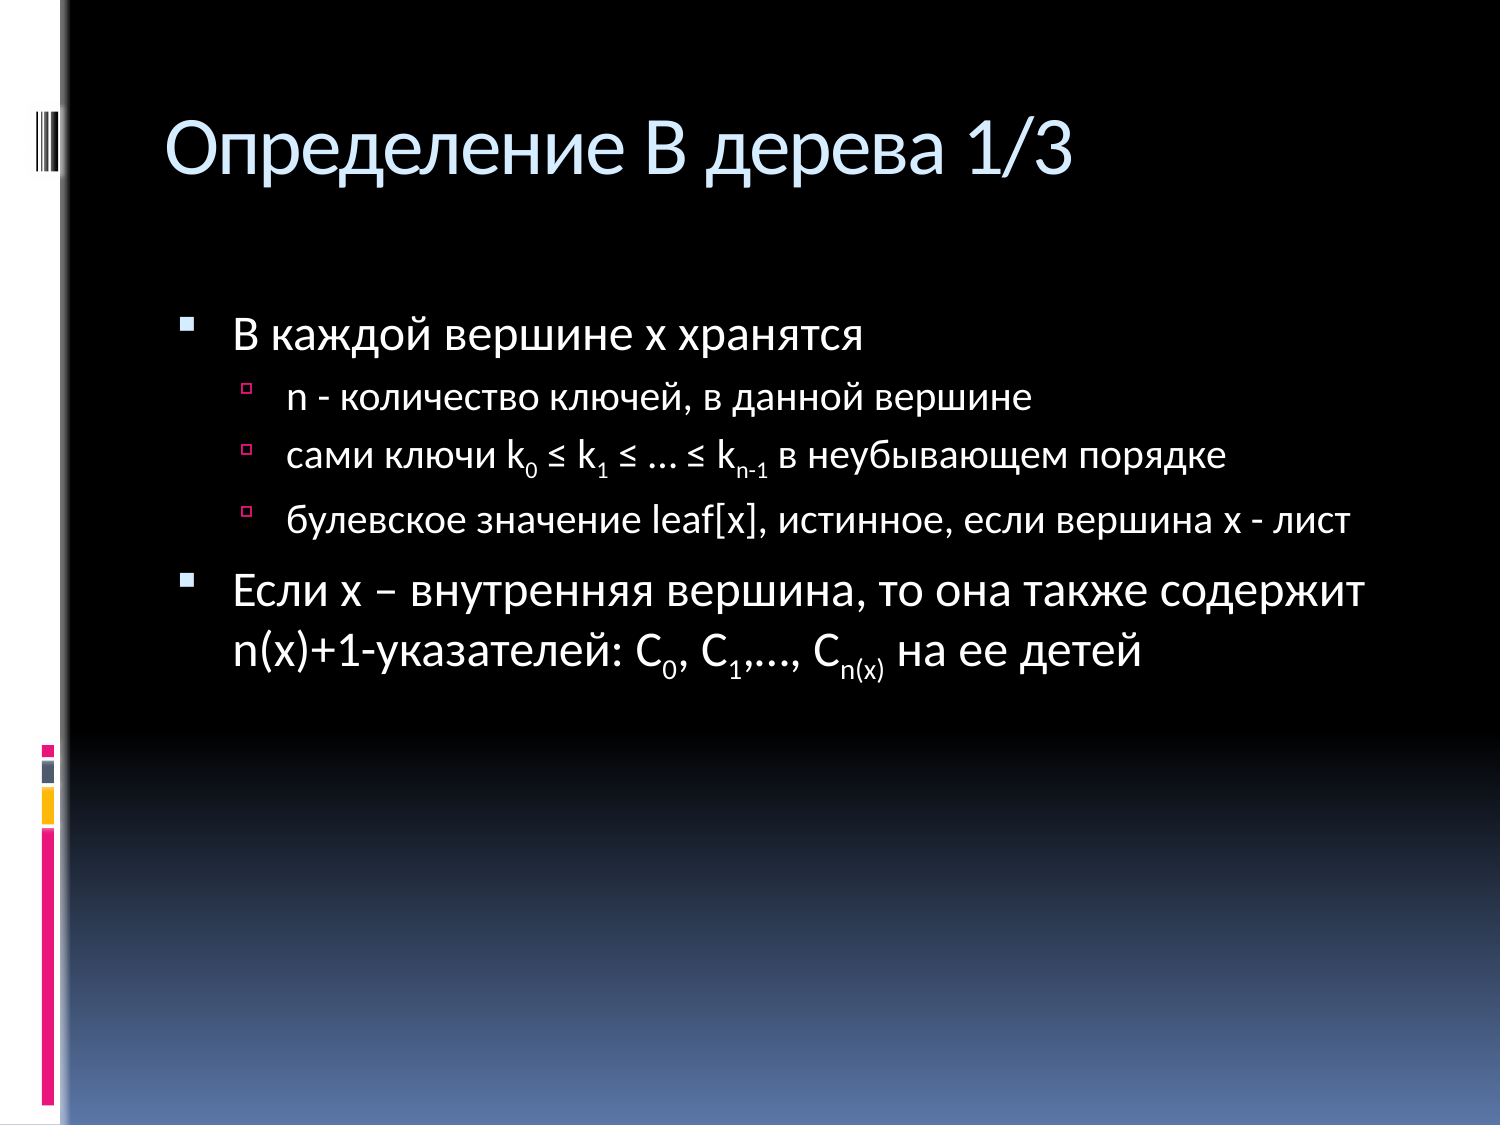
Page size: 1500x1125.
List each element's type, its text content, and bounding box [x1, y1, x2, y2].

list В каждой вершине x хранятся n - количество ключей, в данной вершине сами ключи k0 ≤ k1 ≤ … ≤ kn-1 в неубывающем порядке булевское значение leaf[x], истинное, если вершина x - лист Если x – внутренняя вершина, то она также содержит n(x)+1-указателей: C0, C1,…, Cn(x) на ее детей [150, 292, 1425, 1043]
title Определение B дерева 1/3 [150, 83, 1425, 234]
